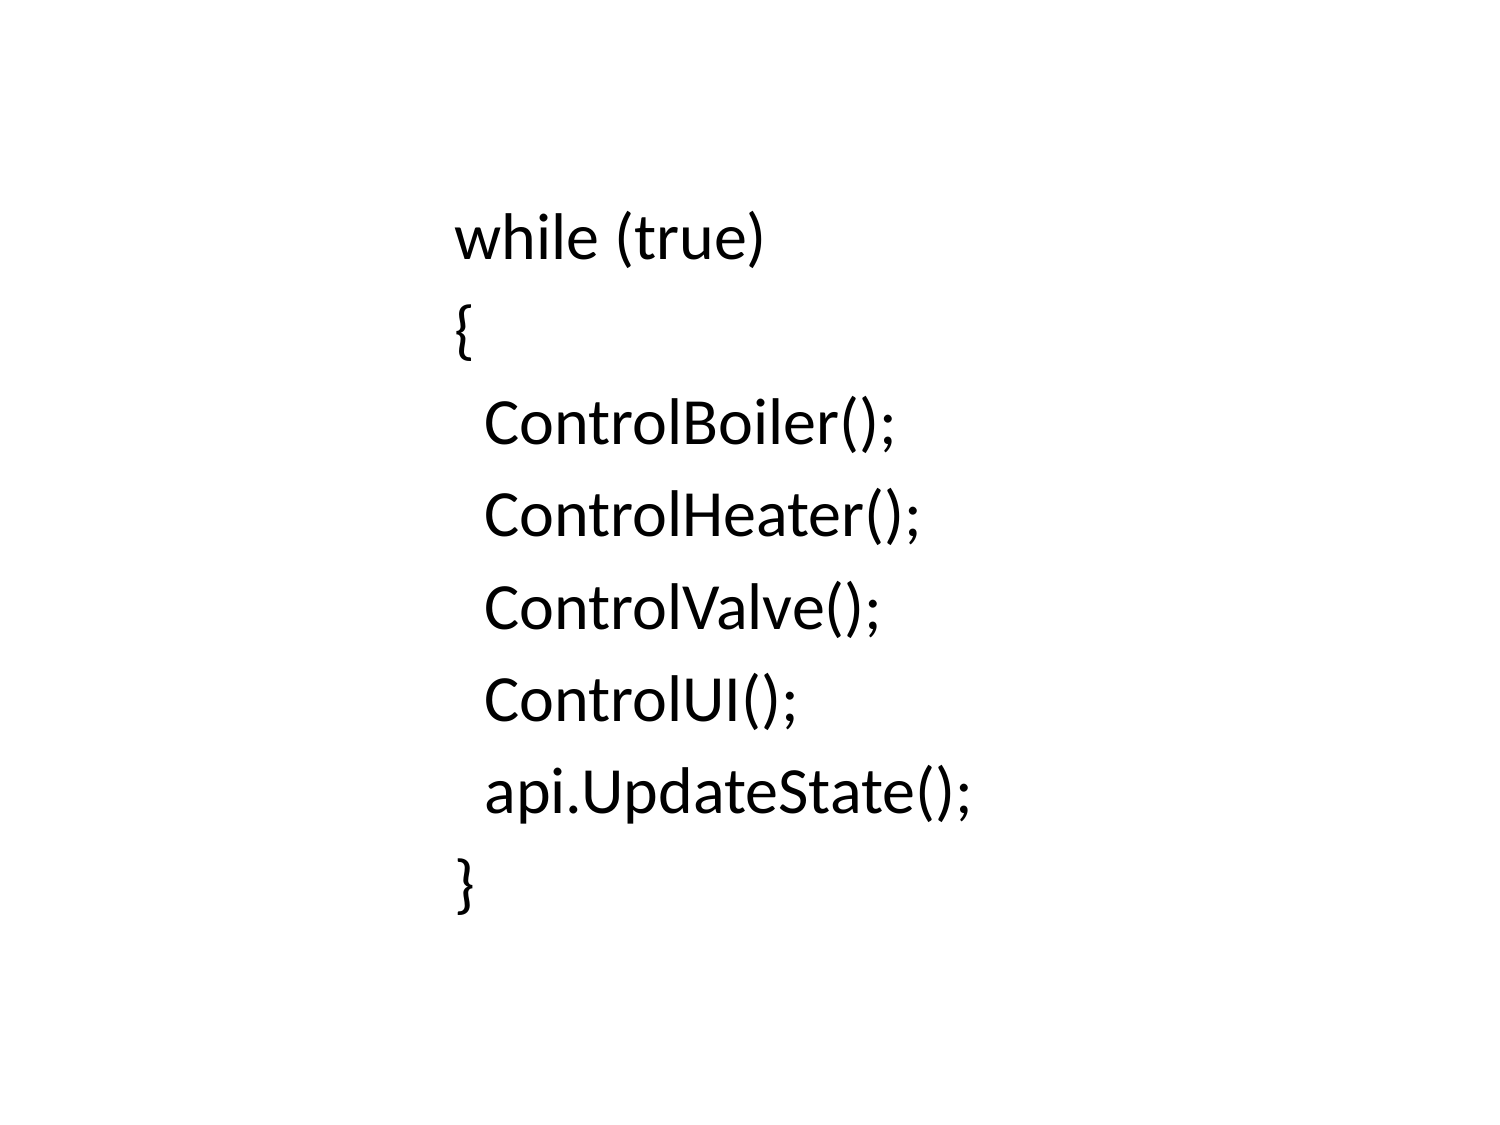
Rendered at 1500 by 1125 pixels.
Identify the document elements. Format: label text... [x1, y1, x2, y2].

list while (true) { ControlBoiler(); ControlHeater(); ControlValve(); ControlUI(); api.UpdateState(); } [439, 186, 1500, 929]
